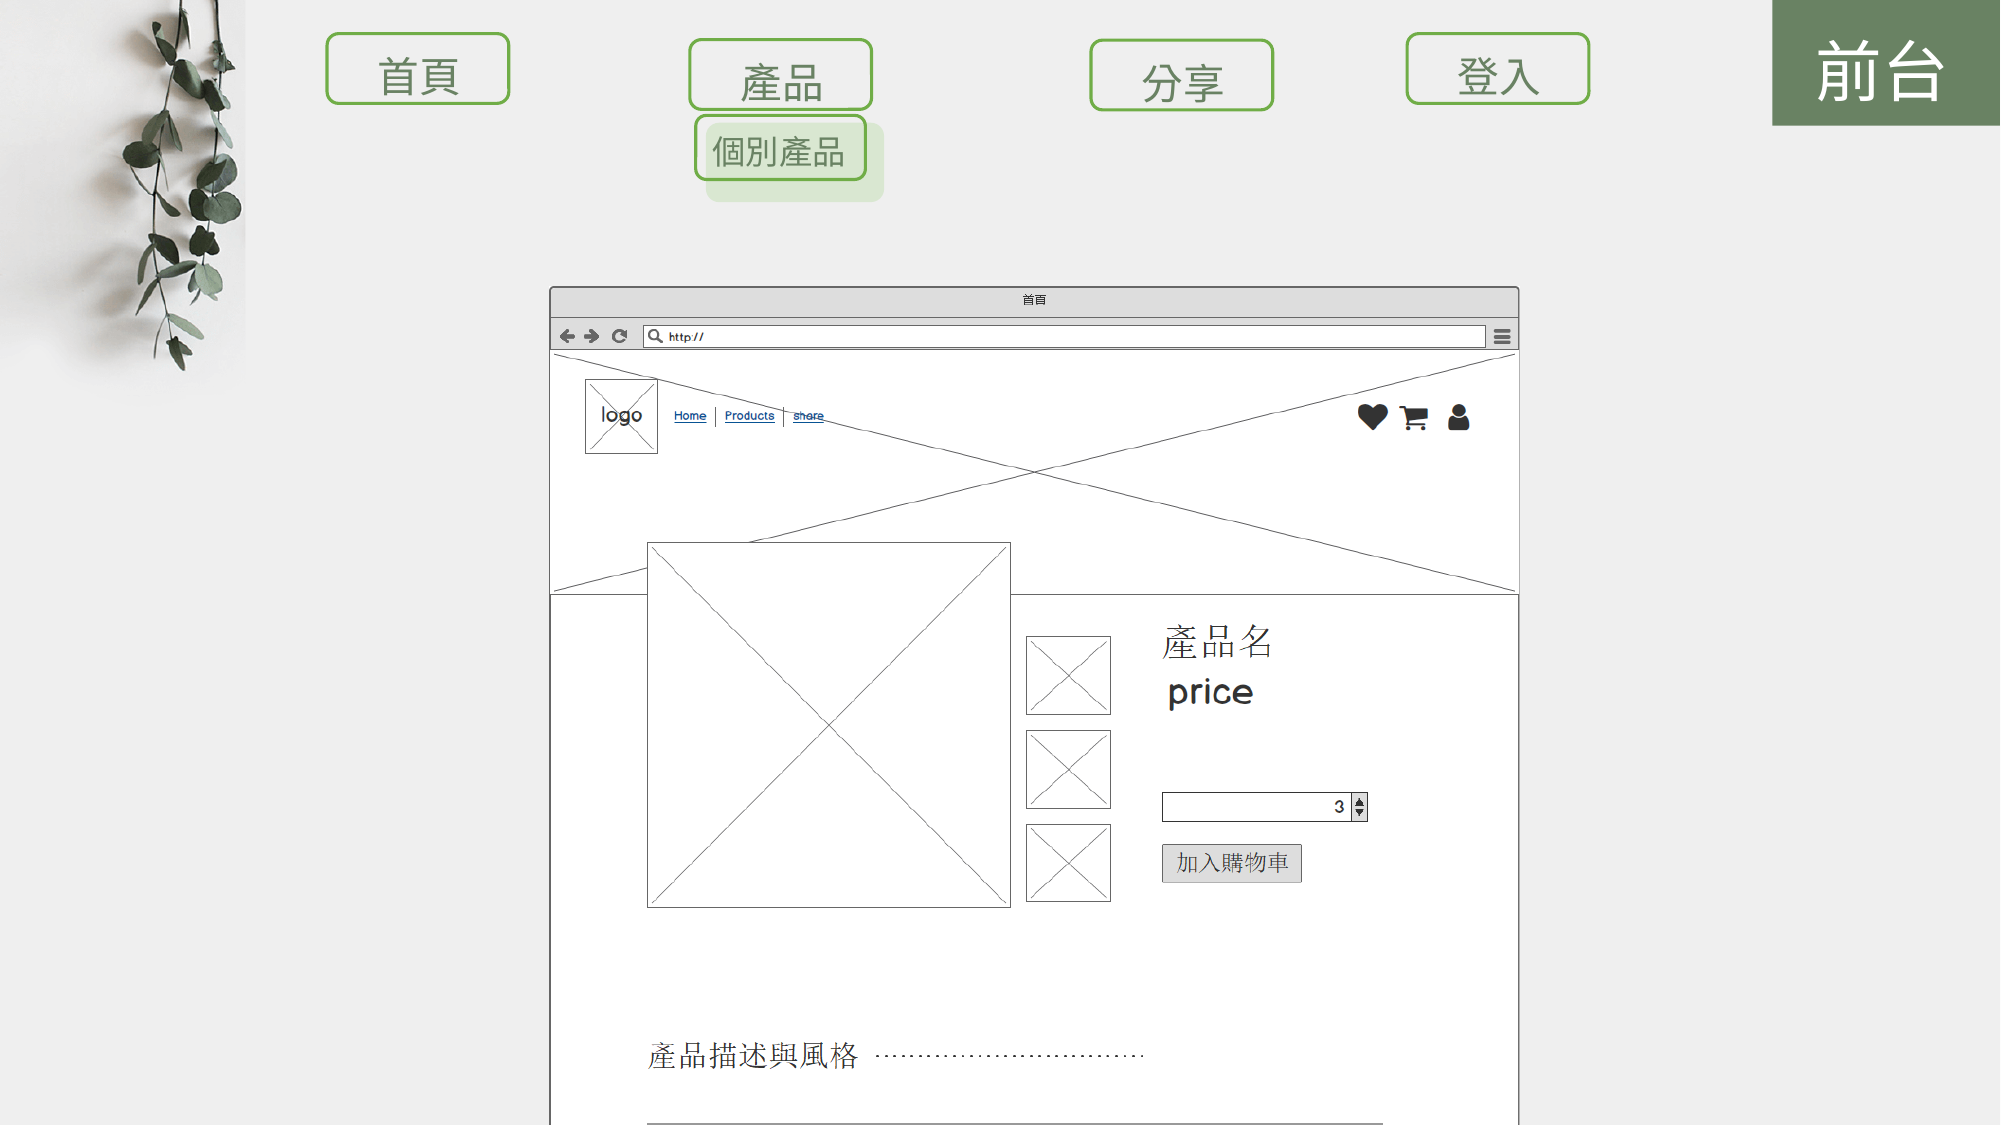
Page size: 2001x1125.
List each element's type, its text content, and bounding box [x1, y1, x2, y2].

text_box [327, 33, 534, 104]
text_box [705, 123, 885, 203]
picture [0, 0, 246, 422]
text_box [695, 115, 876, 180]
text_box [1771, 0, 2000, 127]
text_box 前台 [1801, 6, 1972, 118]
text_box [689, 39, 897, 110]
picture [549, 286, 1520, 1125]
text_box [1090, 40, 1298, 116]
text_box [1407, 33, 1614, 104]
